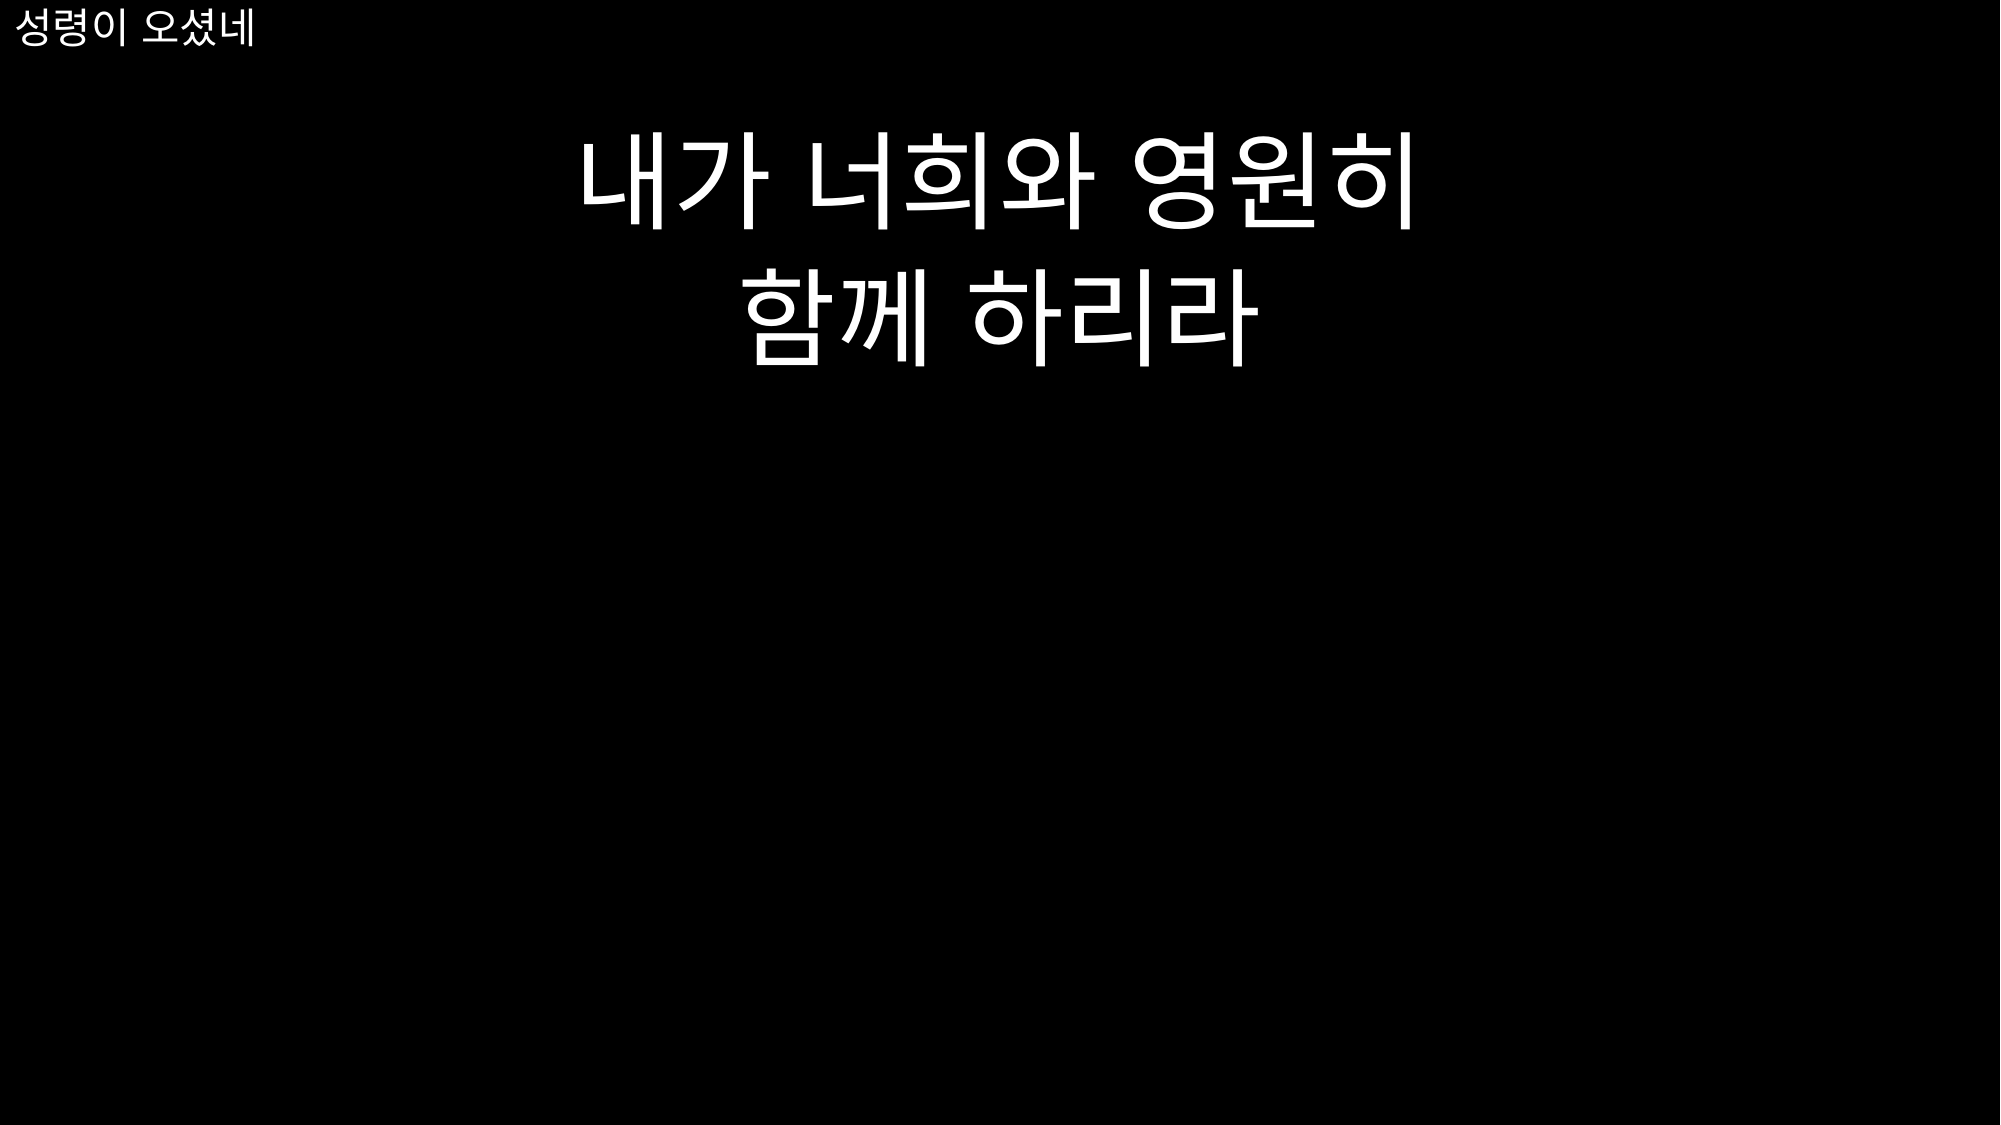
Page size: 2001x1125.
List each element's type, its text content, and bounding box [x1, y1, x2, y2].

subtitle 내가 너희와 영원히 함께 하리라 [0, 3, 2000, 781]
